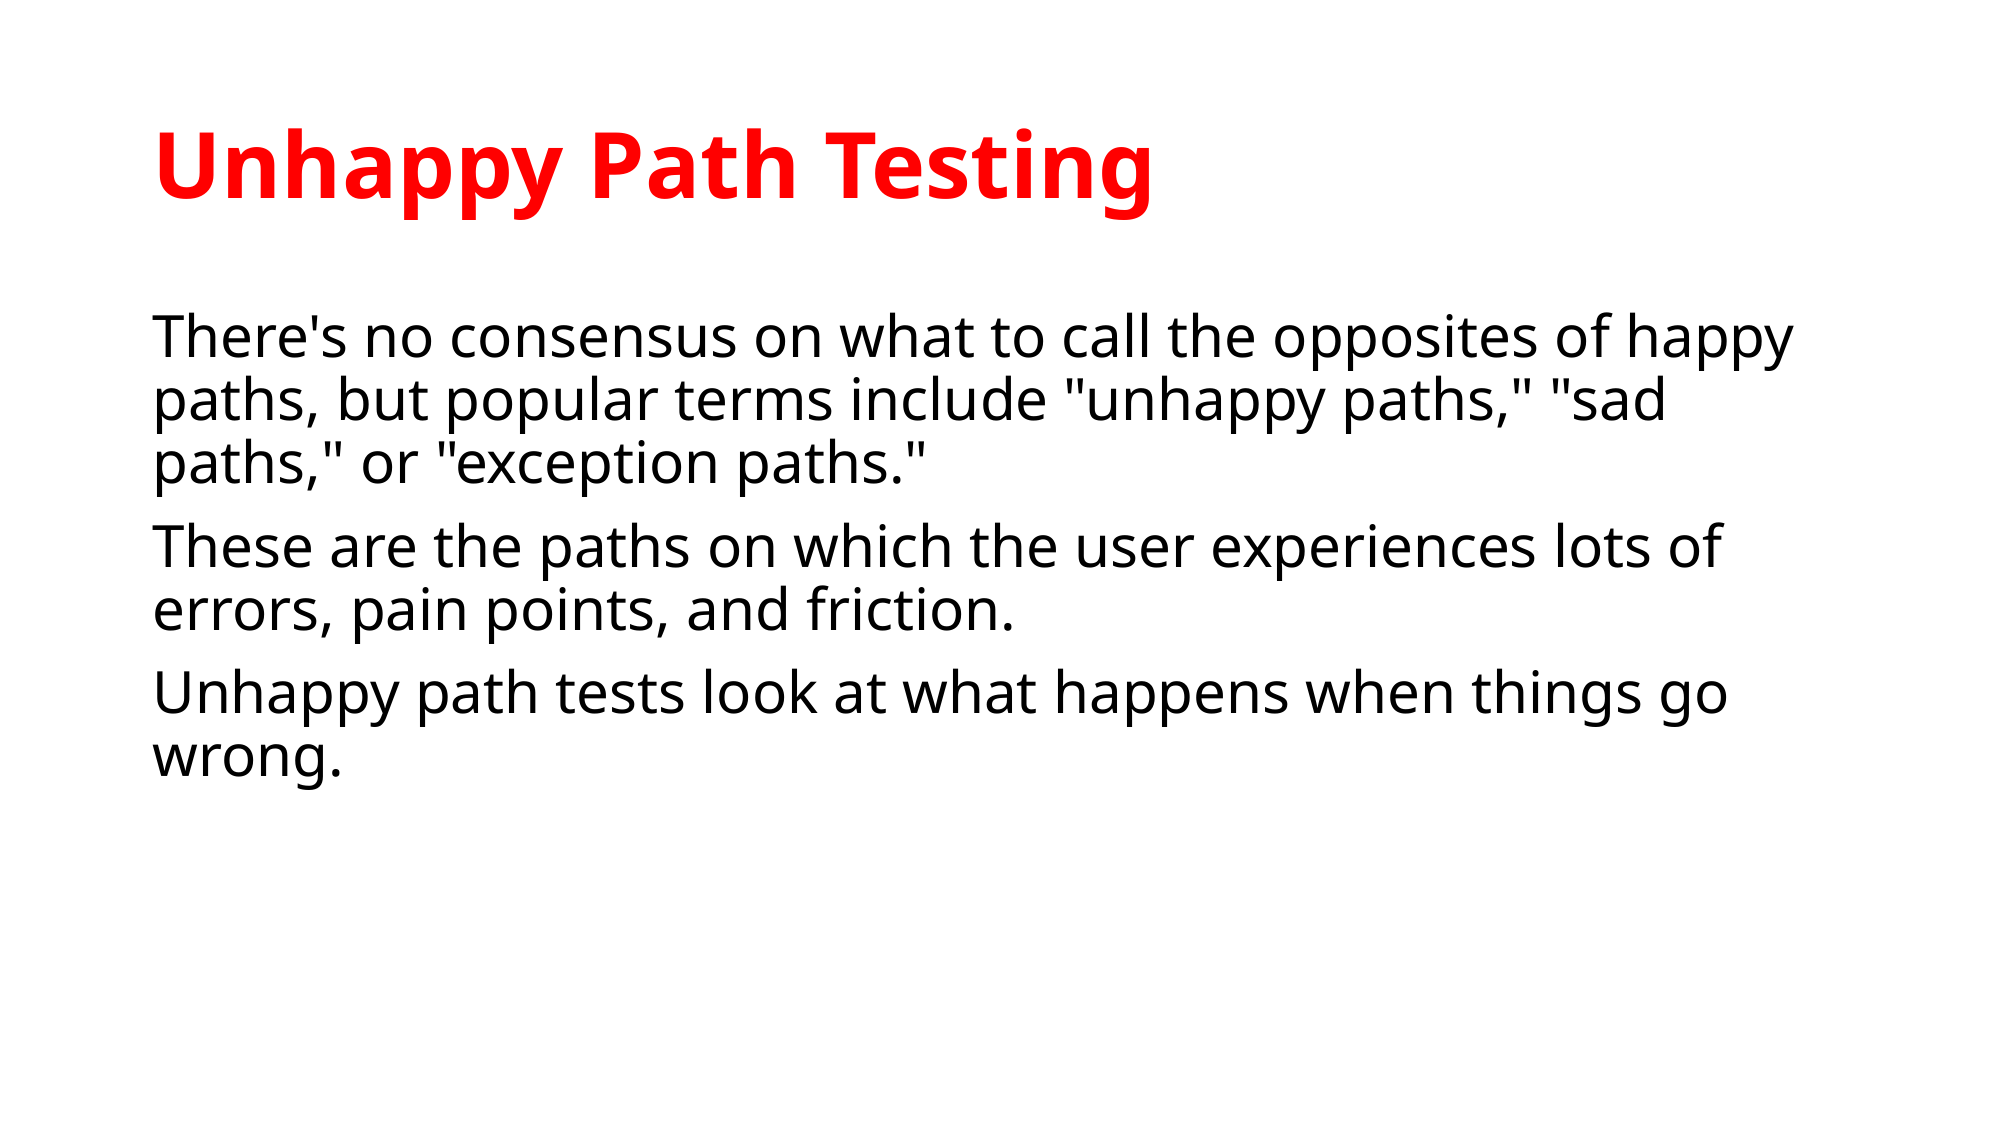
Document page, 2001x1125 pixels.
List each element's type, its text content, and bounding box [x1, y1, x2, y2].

list There's no consensus on what to call the opposites of happy paths, but popular terms include "unhappy paths," "sad paths," or "exception paths." These are the paths on which the user experiences lots of errors, pain points, and friction. Unhappy path tests look at what happens when things go wrong. [137, 299, 1863, 1014]
title Unhappy Path Testing [137, 59, 1863, 278]
